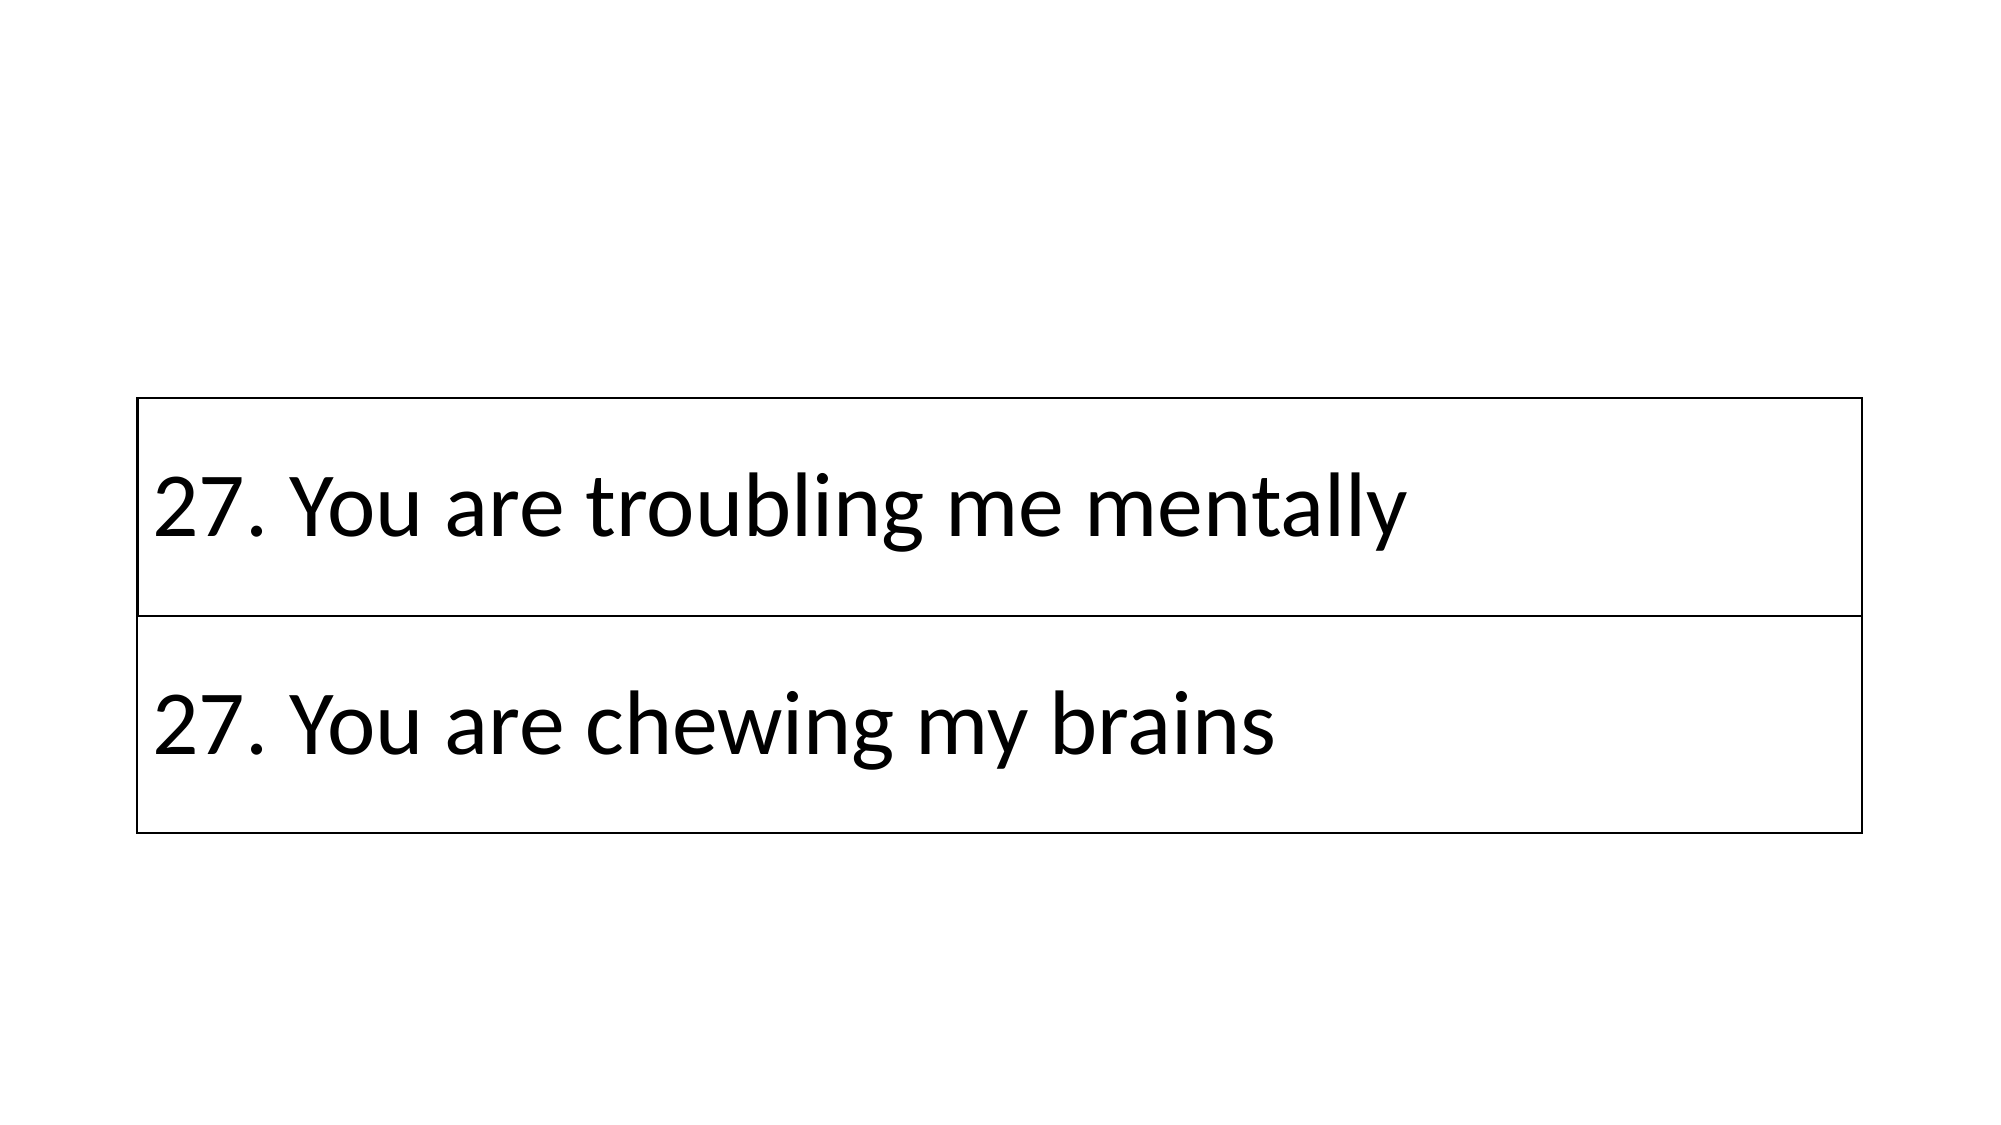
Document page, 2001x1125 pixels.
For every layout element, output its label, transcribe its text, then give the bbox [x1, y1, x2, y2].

title 27. You are troubling me mentally [136, 397, 1863, 615]
text_box 27. You are chewing my brains [136, 615, 1863, 834]
